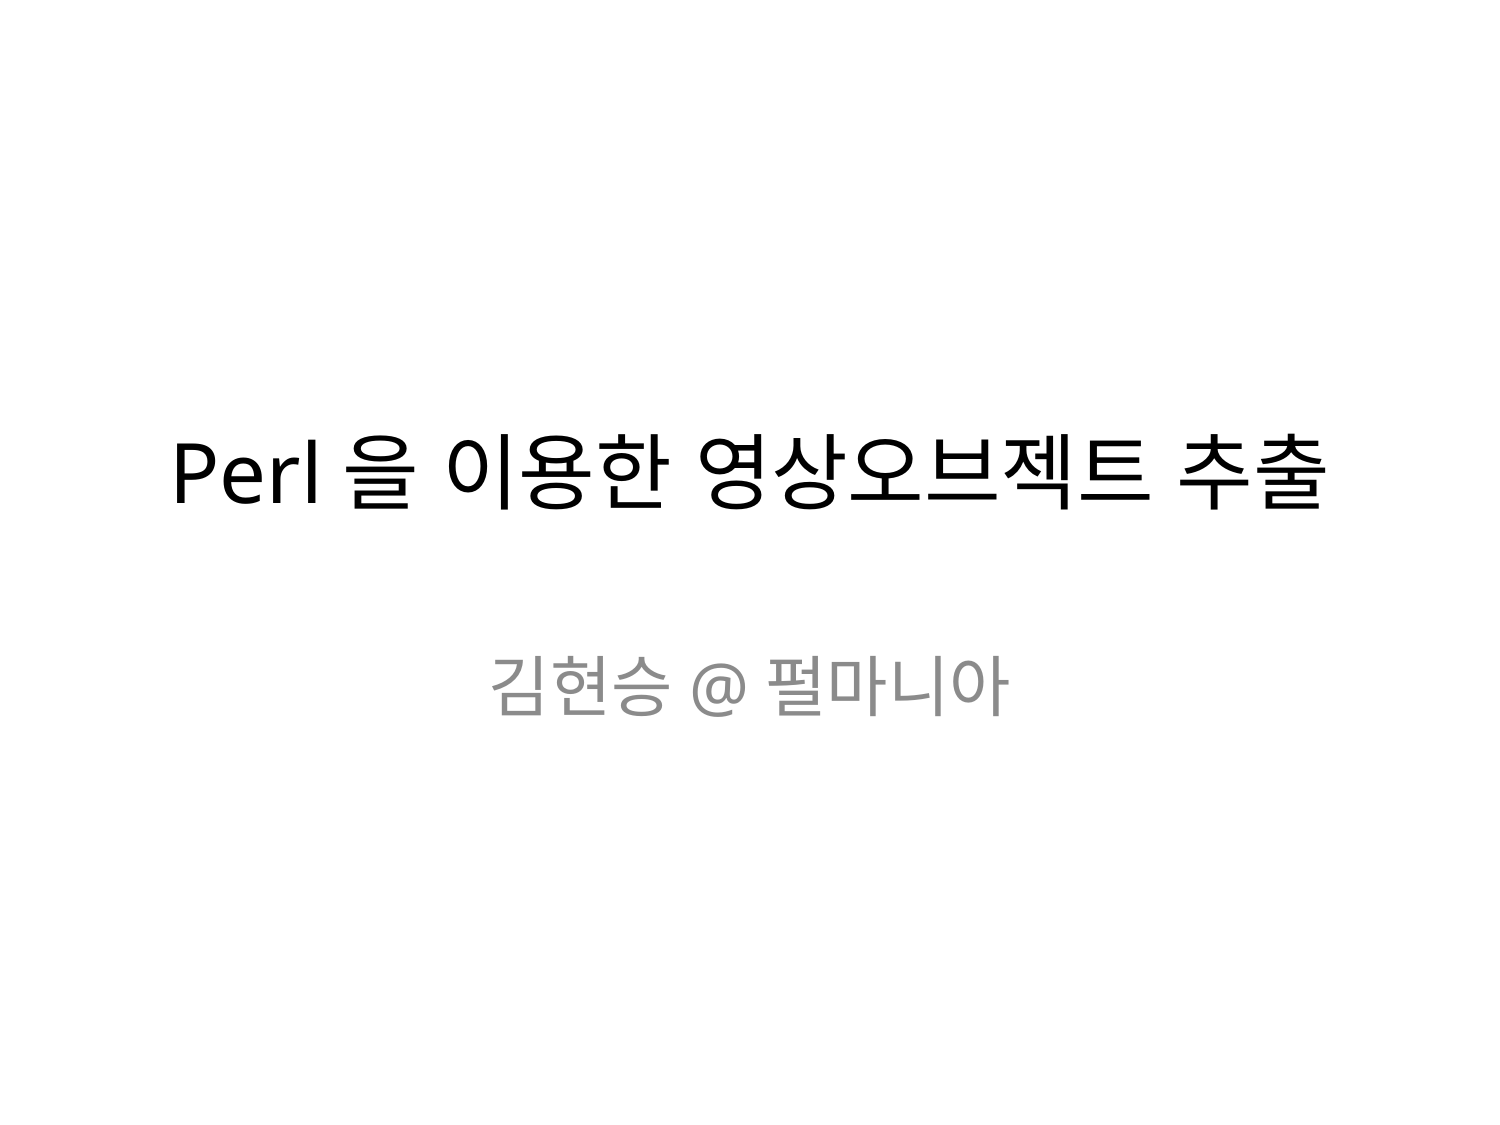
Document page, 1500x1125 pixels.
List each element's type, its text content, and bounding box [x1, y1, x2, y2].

title Perl을 이용한 영상오브젝트 추출 [112, 349, 1388, 591]
subtitle 김현승@펄마니아 [225, 637, 1275, 925]
